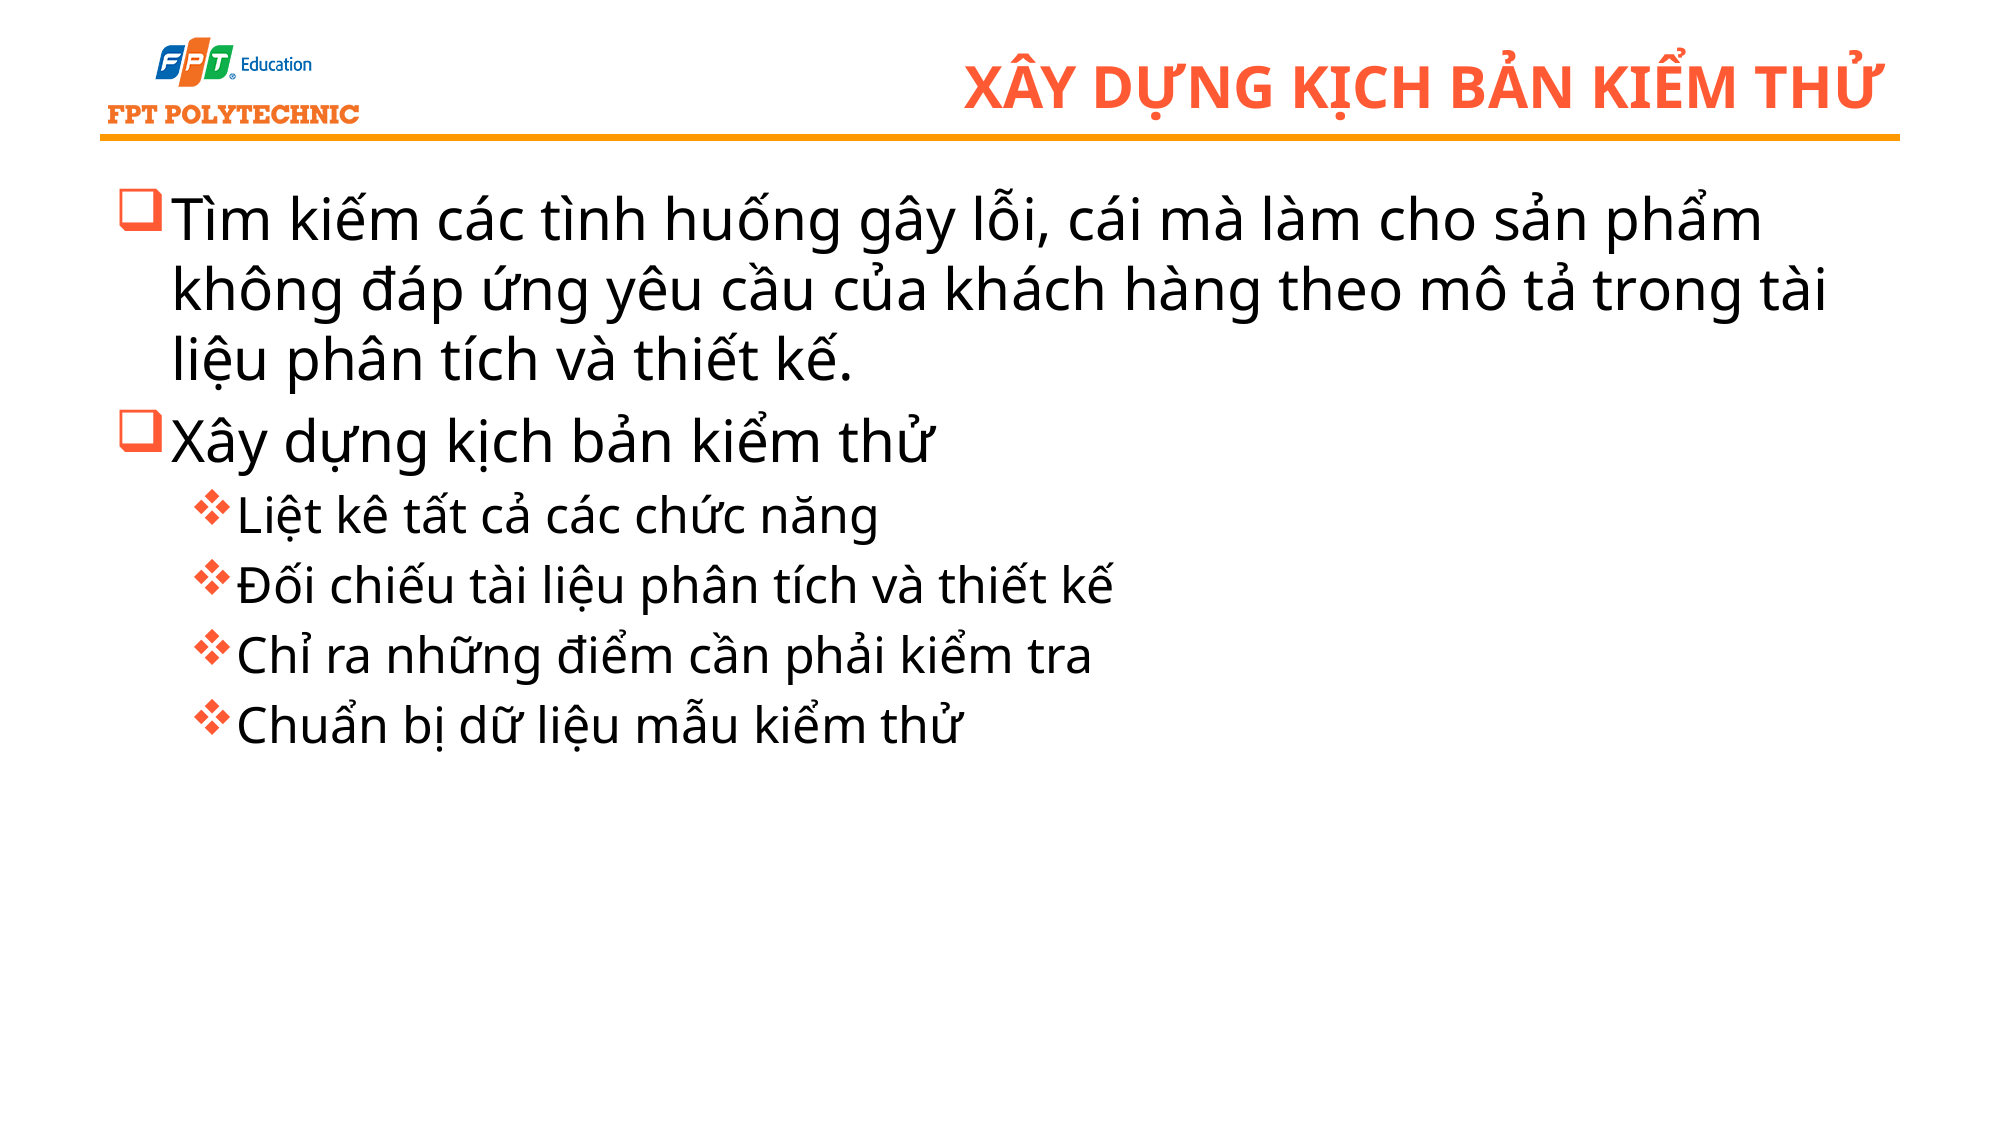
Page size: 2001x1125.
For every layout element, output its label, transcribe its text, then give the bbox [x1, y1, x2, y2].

title Xây dựng kịch bản kiểm thử [366, 45, 1900, 125]
picture [99, 25, 367, 143]
list Tìm kiếm các tình huống gây lỗi, cái mà làm cho sản phẩm không đáp ứng yêu cầu của khách hàng theo mô tả trong tài liệu phân tích và thiết kế. Xây dựng kịch bản kiểm thử Liệt kê tất cả các chức năng Đối chiếu tài liệu phân tích và thiết kế Chỉ ra những điểm cần phải kiểm tra Chuẩn bị dữ liệu mẫu kiểm thử [99, 174, 1900, 1038]
